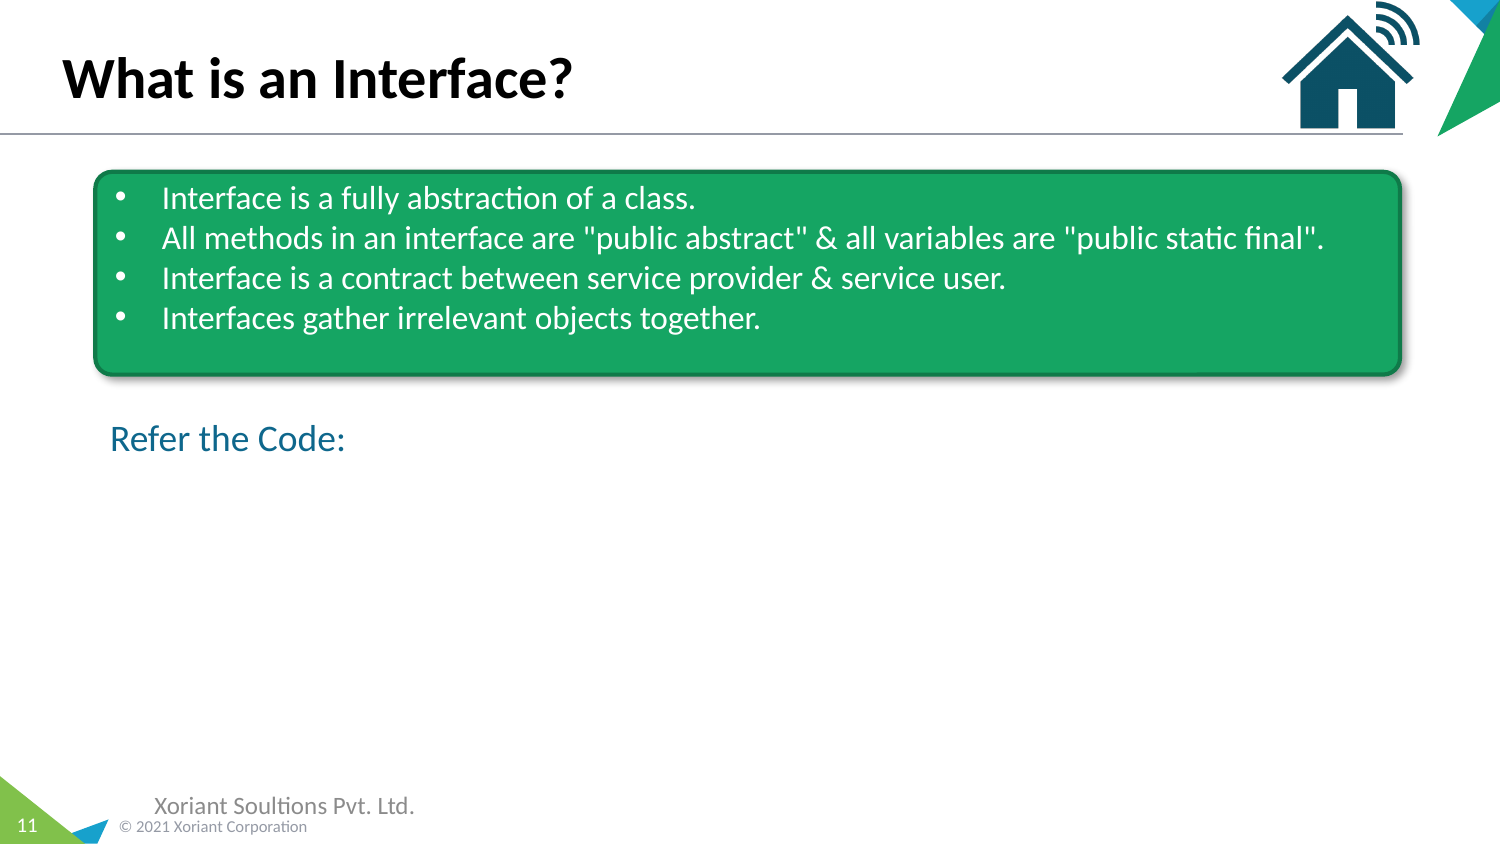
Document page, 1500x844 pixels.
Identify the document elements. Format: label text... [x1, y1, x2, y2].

picture [1272, 0, 1424, 147]
footer Xoriant Soultions Pvt. Ltd. [0, 781, 571, 827]
text_box Interface is a fully abstraction of a class. All methods in an interface are "public abstract" & all variables are "public static final". Interface is a contract between service provider & service user. Interfaces gather irrelevant objects together. [93, 169, 1403, 377]
title What is an Interface? [47, 9, 1267, 118]
text_box Refer the Code: [95, 406, 846, 467]
